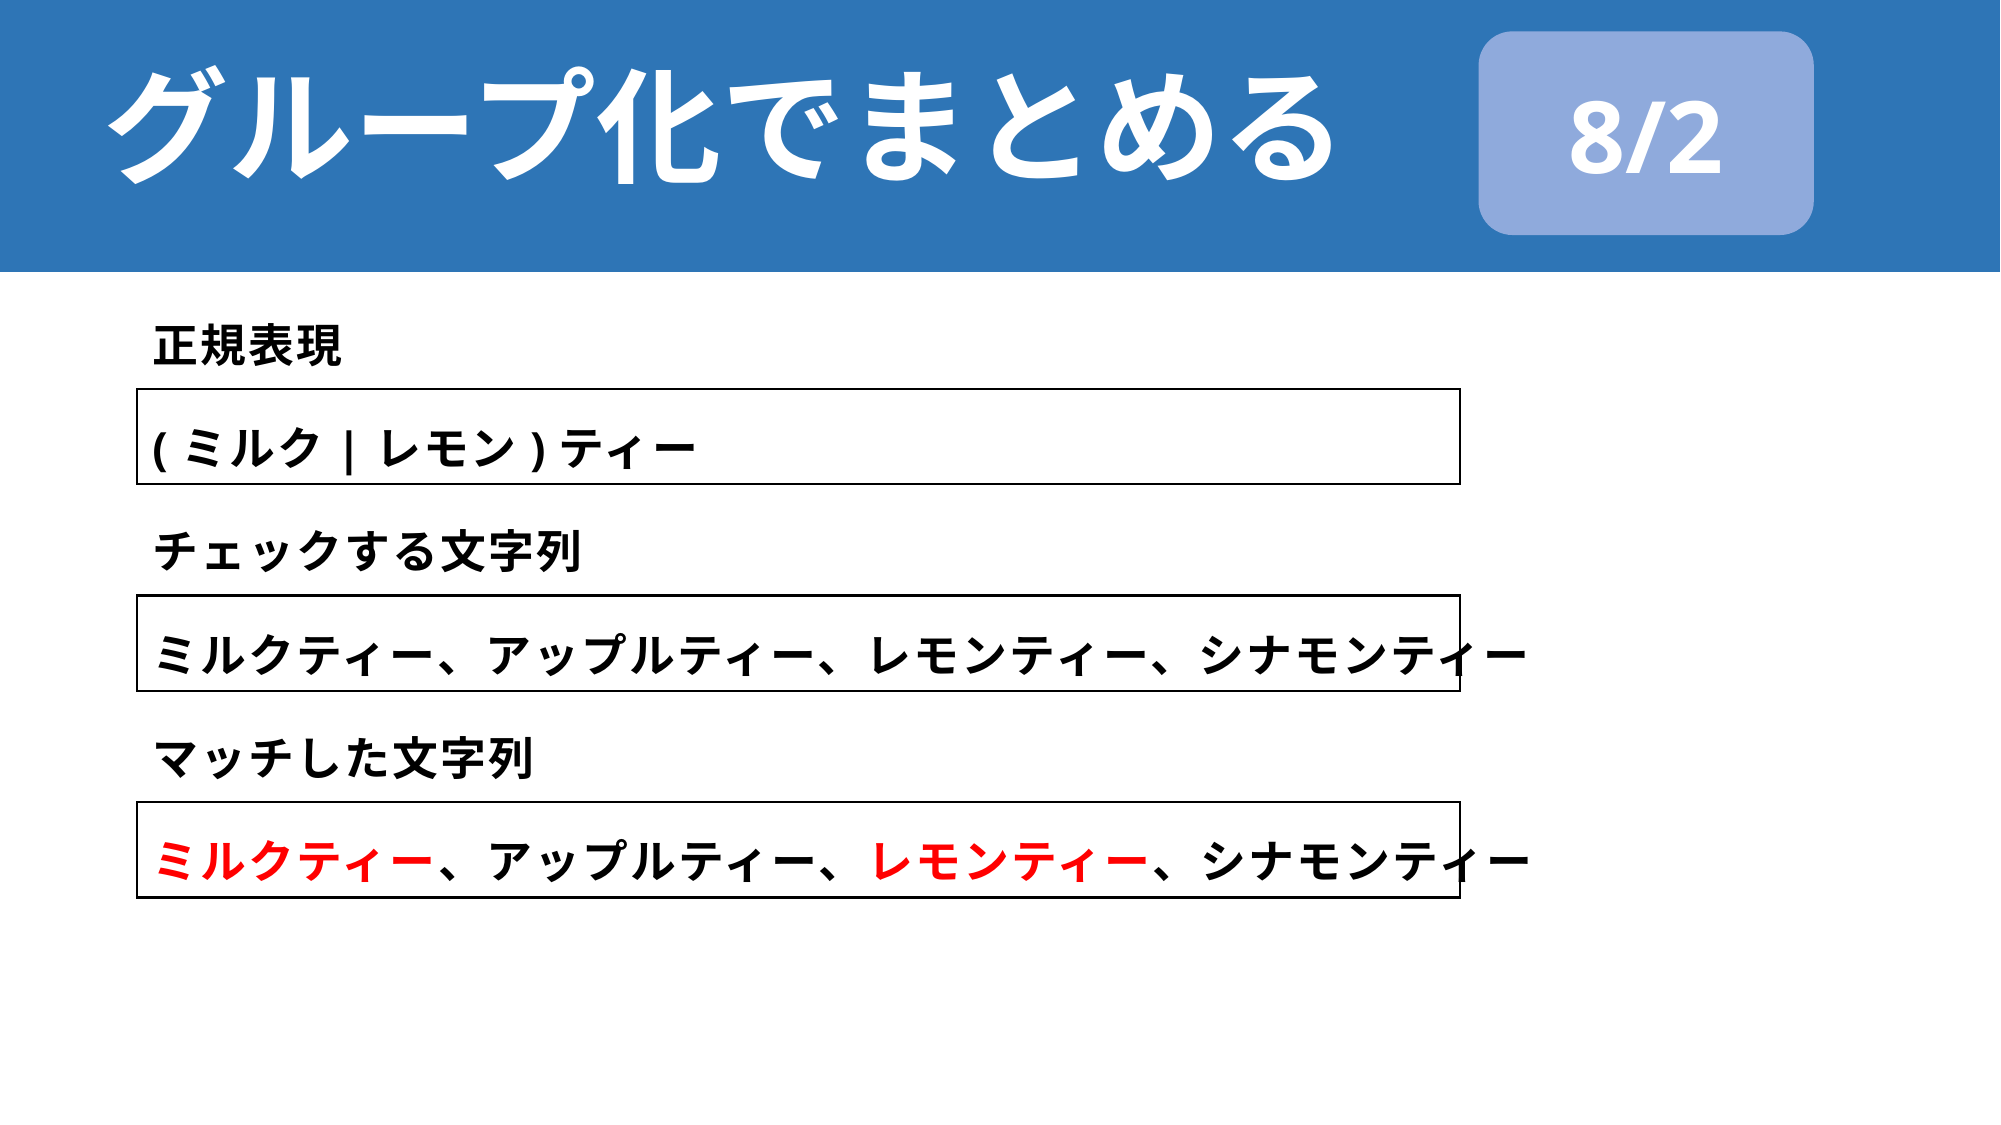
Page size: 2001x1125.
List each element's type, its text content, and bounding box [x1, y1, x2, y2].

text_box [0, 0, 2000, 273]
text_box [136, 594, 1461, 692]
text_box [136, 801, 1461, 899]
list 正規表現 (ミルク|レモン)ティー チェックする文字列 ミルクティー、アップルティー、レモンティー、シナモンティー マッチした文字列 ミルクティー、アップルティー、レモンティー、シナモンティー [137, 281, 1863, 996]
text_box [136, 388, 1461, 485]
title グループ化でまとめる [88, 24, 1814, 242]
text_box 8/2 [1477, 30, 1815, 237]
